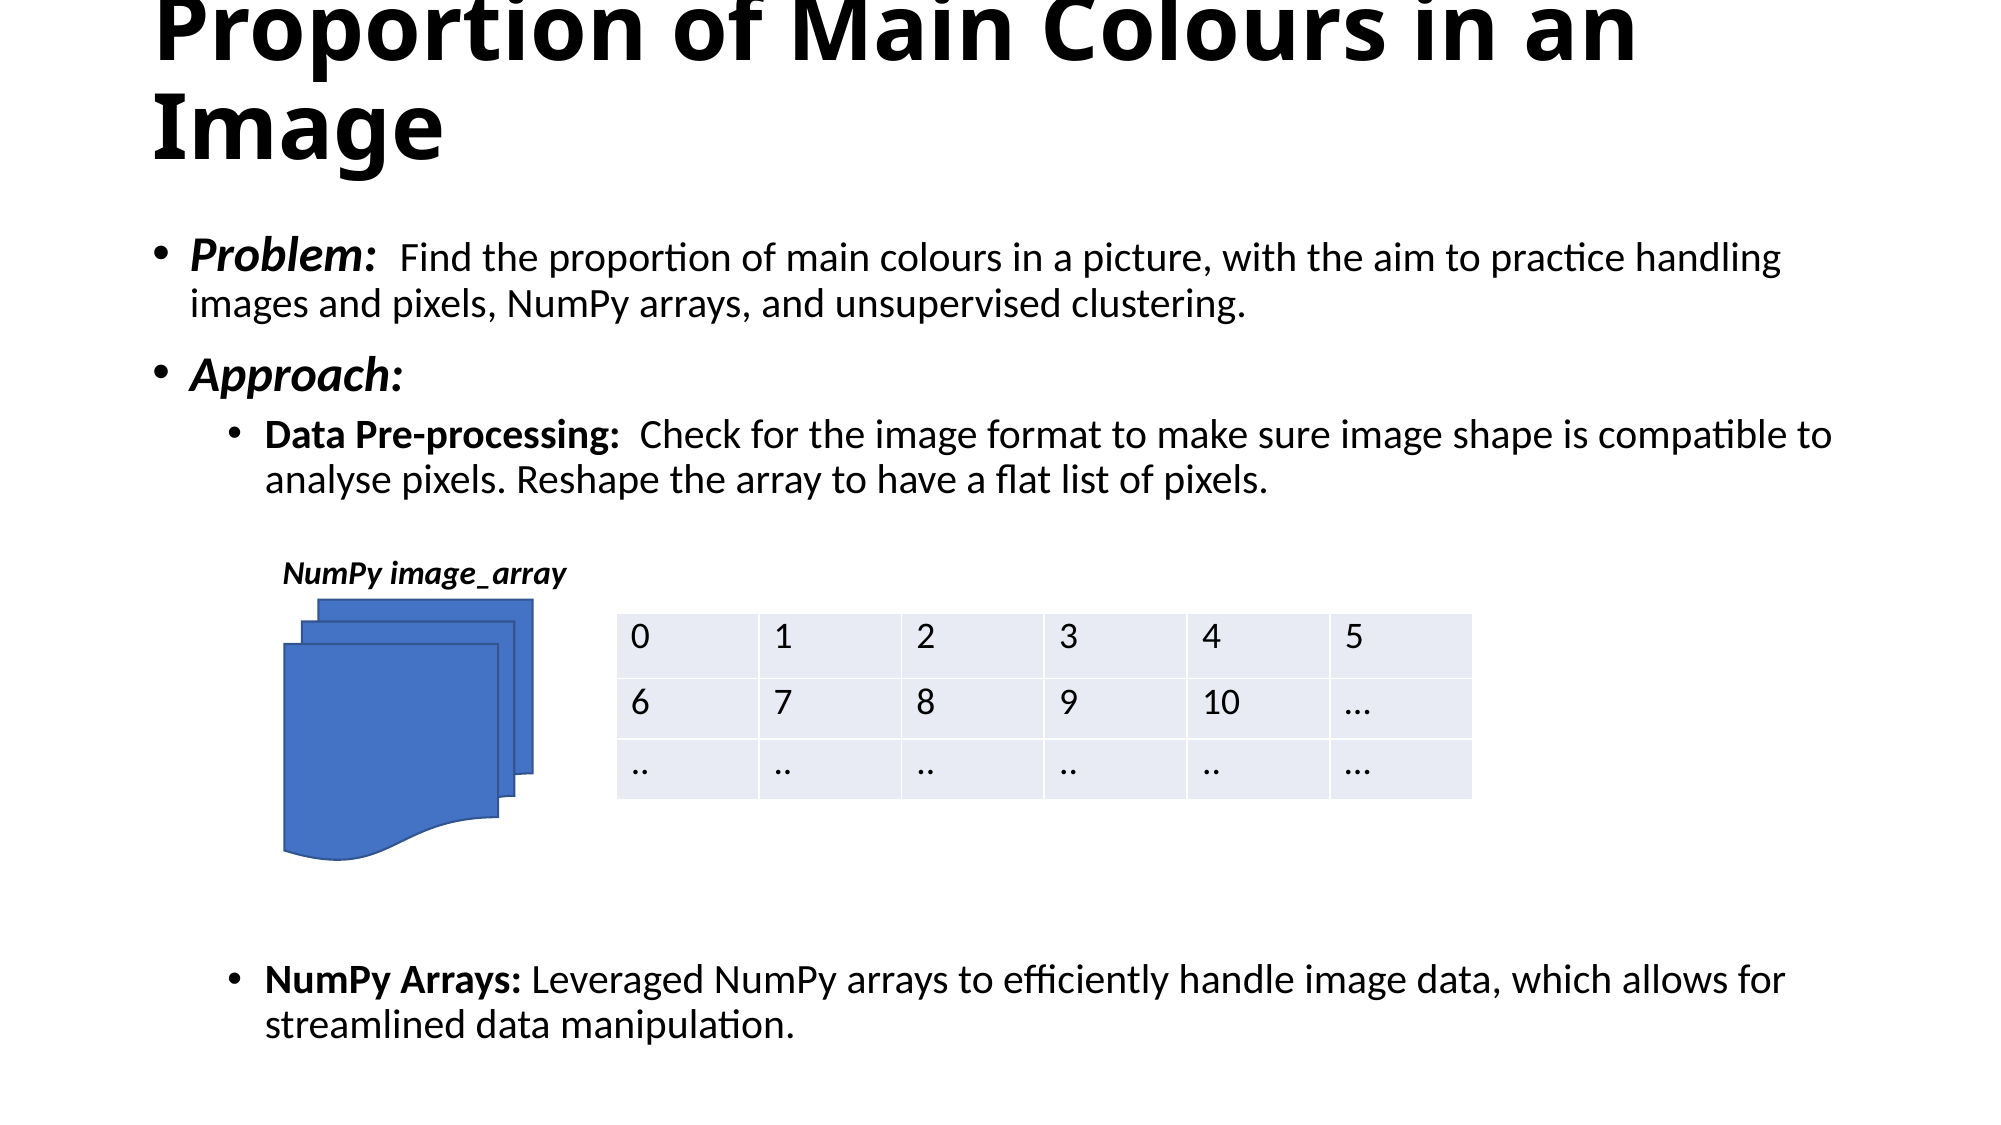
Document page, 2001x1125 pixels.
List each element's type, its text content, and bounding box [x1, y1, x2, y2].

table_header 2 [902, 614, 1043, 678]
table_cell 8 [902, 679, 1043, 738]
table_cell .. [1188, 740, 1329, 799]
table_cell 6 [617, 679, 758, 738]
table_cell … [1331, 740, 1472, 799]
table_cell .. [902, 740, 1043, 799]
table_header 3 [1045, 614, 1186, 678]
table_cell .. [760, 740, 901, 799]
table_cell .. [617, 740, 758, 799]
table_header 0 [617, 614, 758, 678]
table_cell 7 [760, 679, 901, 738]
table_cell 10 [1188, 679, 1329, 738]
title Proportion of Main Colours in an Image [137, 21, 1863, 139]
table_header 4 [1188, 614, 1329, 678]
table_header 1 [760, 614, 901, 678]
list Problem: Find the proportion of main colours in a picture, with the aim to practice handling images and pixels, NumPy arrays, and unsupervised clustering. Approach: Data Pre-processing: Check for the image format to make sure image shape is compatible to analyse pixels. Reshape the array to have a flat list of pixels. NumPy Arrays: Leveraged NumPy arrays to efficiently handle image data, which allows for streamlined data manipulation. [137, 220, 1863, 1072]
table_header 5 [1331, 614, 1472, 678]
table_cell .. [1045, 740, 1186, 799]
table_cell 9 [1045, 679, 1186, 738]
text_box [265, 543, 611, 861]
table_cell … [1331, 679, 1472, 738]
